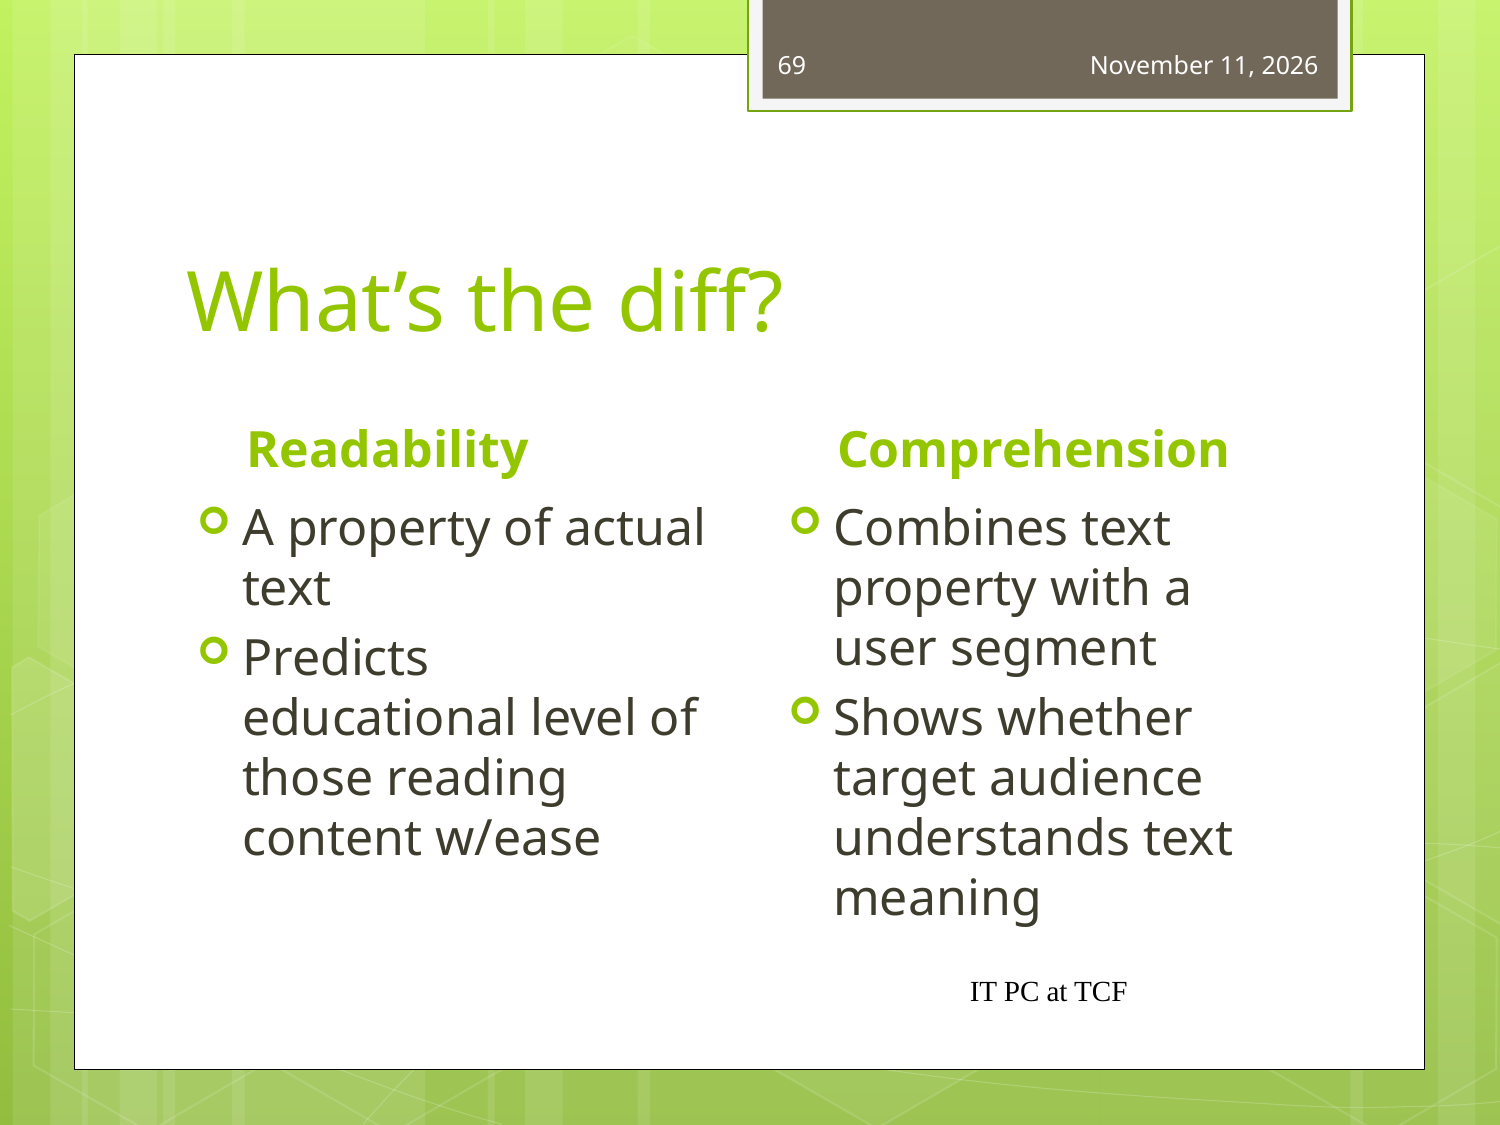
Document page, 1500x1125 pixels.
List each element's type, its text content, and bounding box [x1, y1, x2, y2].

title What’s the diff? [171, 168, 1324, 357]
list Readability [231, 379, 734, 485]
footer IT PC at TCF [761, 960, 1336, 1020]
list A property of actual text Predicts educational level of those reading content w/ease [170, 487, 732, 954]
slide_number 69 [762, 36, 982, 97]
list Combines text property with a user segment Shows whether target audience understands text meaning [761, 487, 1323, 954]
list Comprehension [822, 379, 1324, 485]
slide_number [983, 36, 1334, 97]
